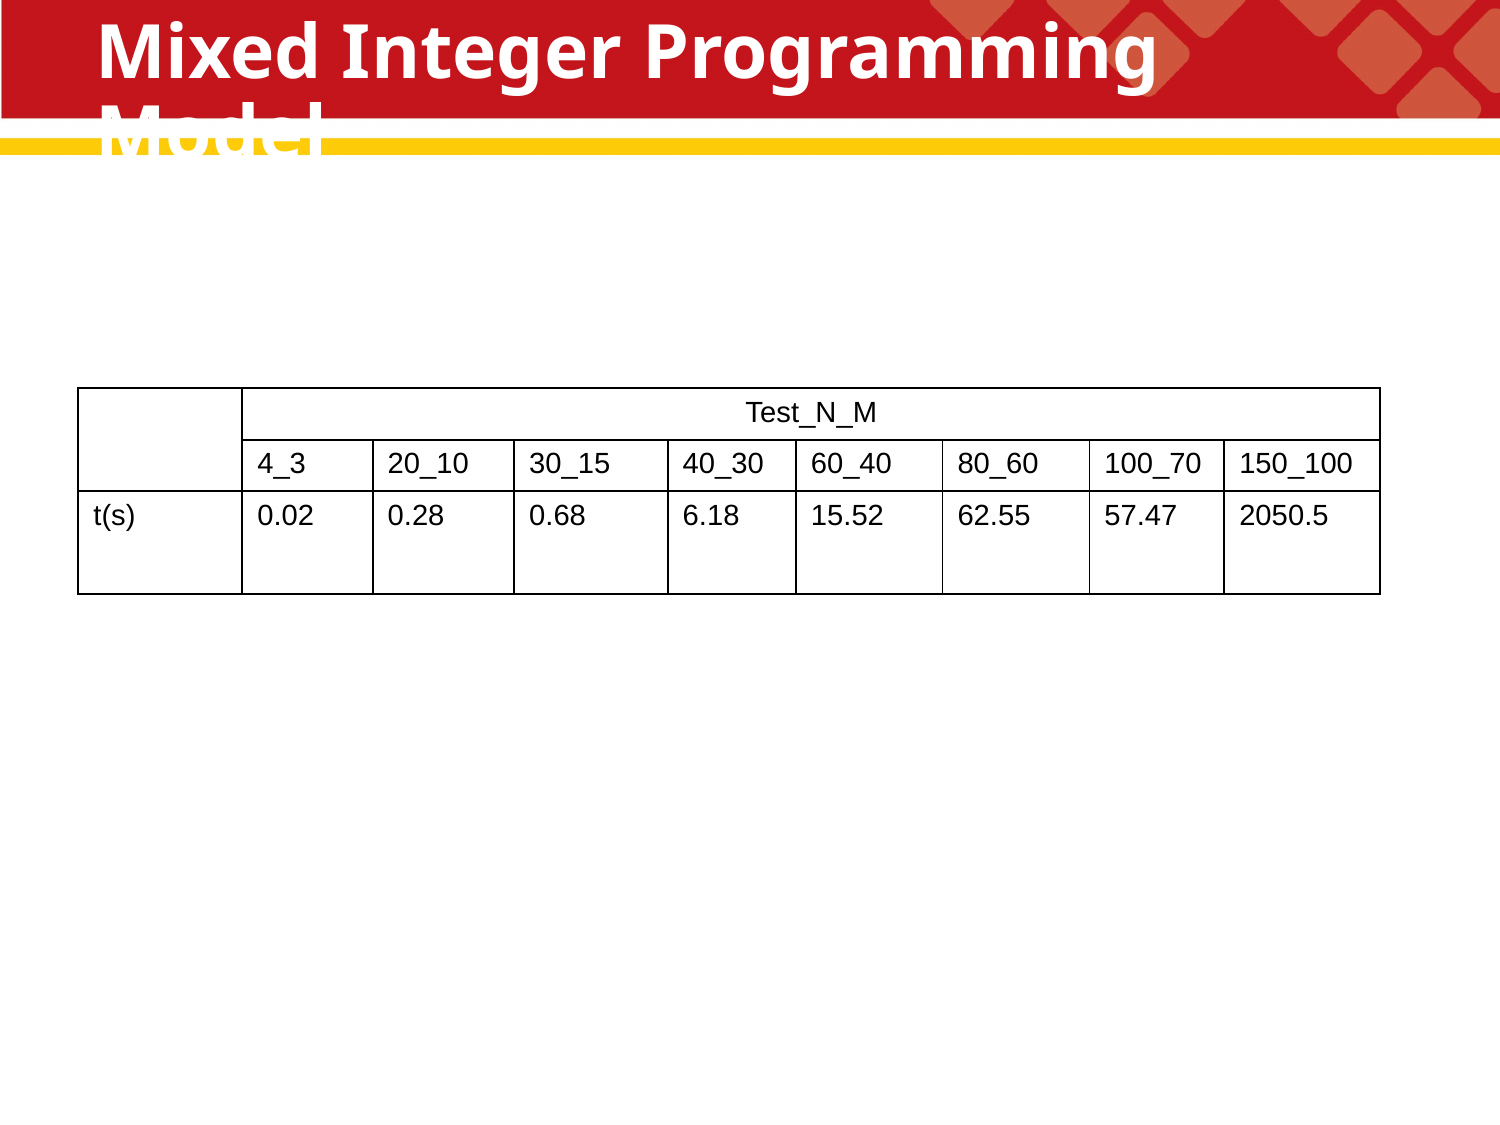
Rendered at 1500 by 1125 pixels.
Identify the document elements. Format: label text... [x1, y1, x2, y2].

table_cell 6.18 [669, 492, 795, 593]
table_cell 15.52 [797, 492, 942, 593]
table_cell 40_30 [669, 441, 795, 490]
table_cell 30_15 [515, 441, 667, 490]
table_cell 60_40 [797, 441, 942, 490]
table_cell 20_10 [374, 441, 513, 490]
table_header Test_N_M [243, 389, 1379, 439]
table_cell 2050.5 [1225, 492, 1379, 593]
table_cell 80_60 [943, 441, 1089, 490]
table_cell 0.68 [515, 492, 667, 593]
table_cell t(s) [79, 492, 241, 593]
table_cell 150_100 [1225, 441, 1379, 490]
title Mixed Integer Programming Model [80, 0, 1397, 204]
table_cell 62.55 [943, 492, 1089, 593]
table_cell 4_3 [243, 441, 372, 490]
table_cell 0.02 [243, 492, 372, 593]
table_cell 57.47 [1090, 492, 1223, 593]
table_header [79, 389, 241, 490]
table_cell 0.28 [374, 492, 513, 593]
table_cell 100_70 [1090, 441, 1223, 490]
picture [0, 0, 1500, 1125]
